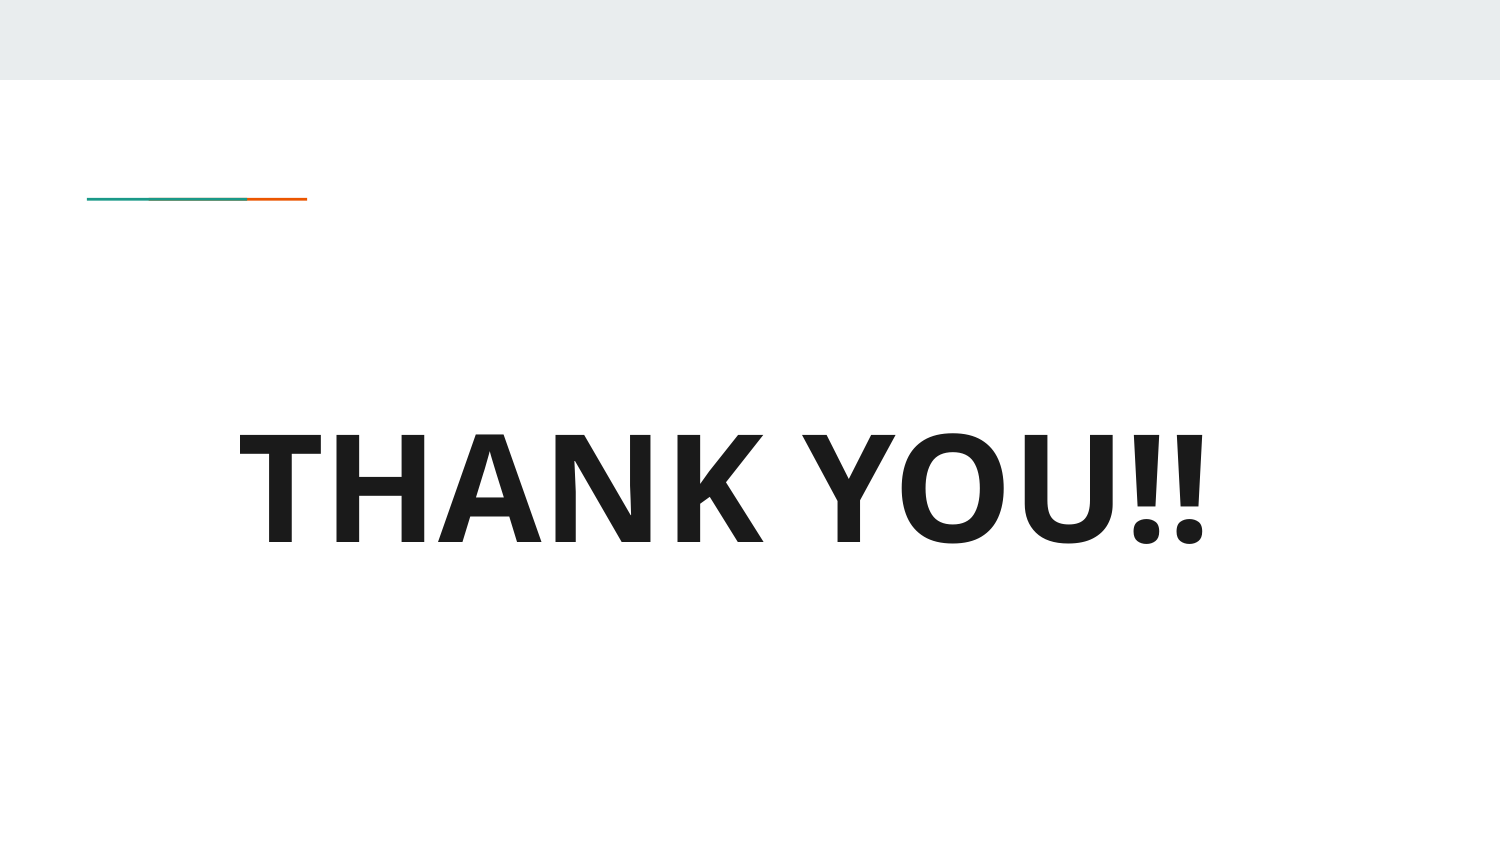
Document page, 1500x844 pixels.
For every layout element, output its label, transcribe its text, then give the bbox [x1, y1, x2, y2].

title THANK YOU!! [222, 377, 1484, 466]
